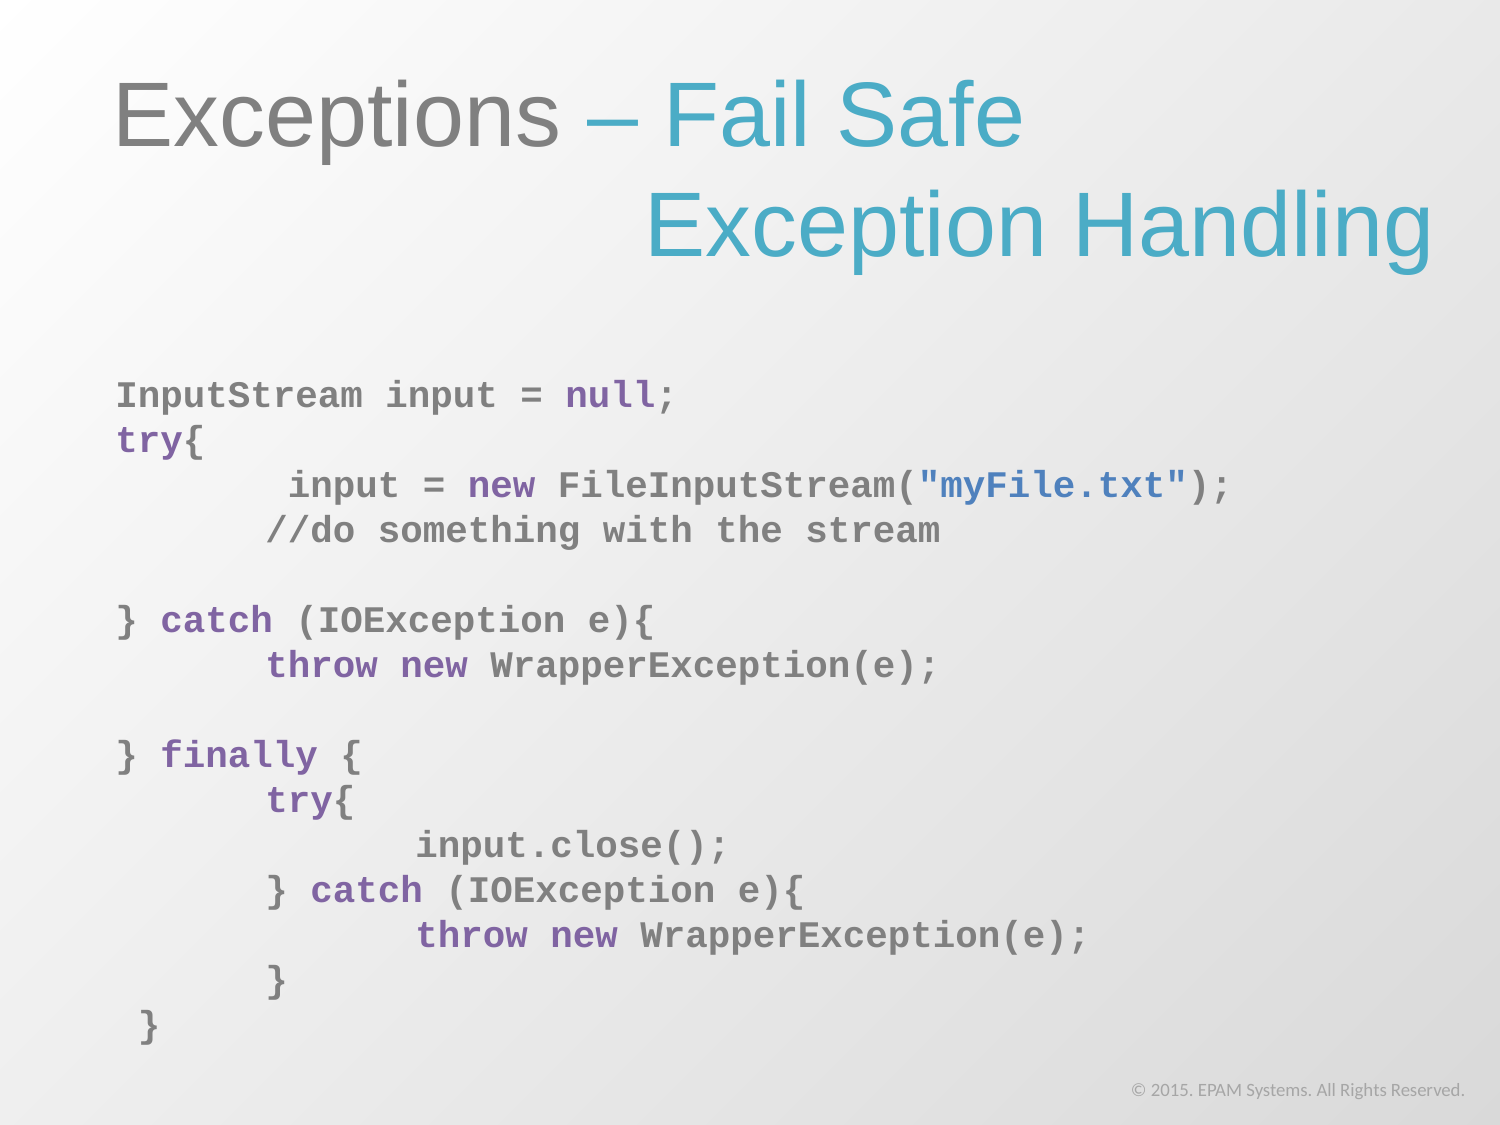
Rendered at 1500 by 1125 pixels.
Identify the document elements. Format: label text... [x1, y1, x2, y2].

text_box © 2015. EPAM Systems. All Rights Reserved. [1116, 1070, 1481, 1108]
text_box Exceptions – Fail Safe Exception Handling [97, 47, 1450, 282]
text_box InputStream input = null; try{ input = new FileInputStream("myFile.txt"); //do something with the stream } catch (IOException e){ throw new WrapperException(e); } finally { try{ input.close(); } catch (IOException e){ throw new WrapperException(e); } } [100, 362, 1426, 1053]
